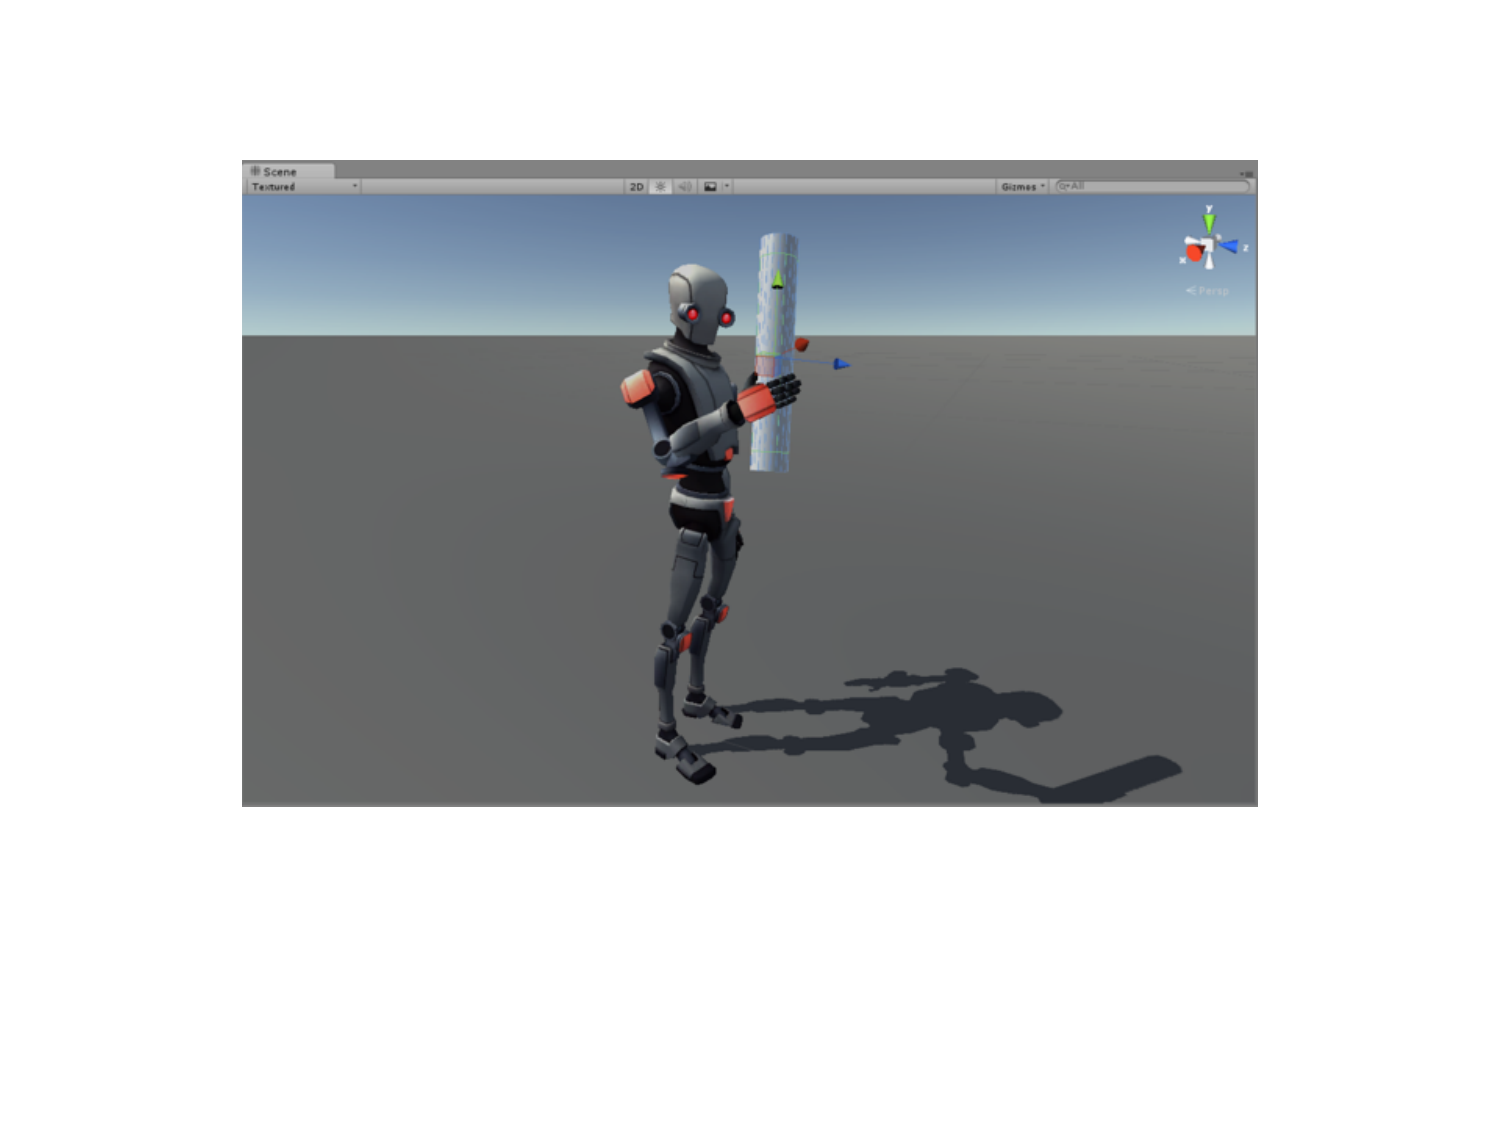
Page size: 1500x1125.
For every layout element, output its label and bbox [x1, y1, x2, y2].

picture [241, 160, 1258, 807]
